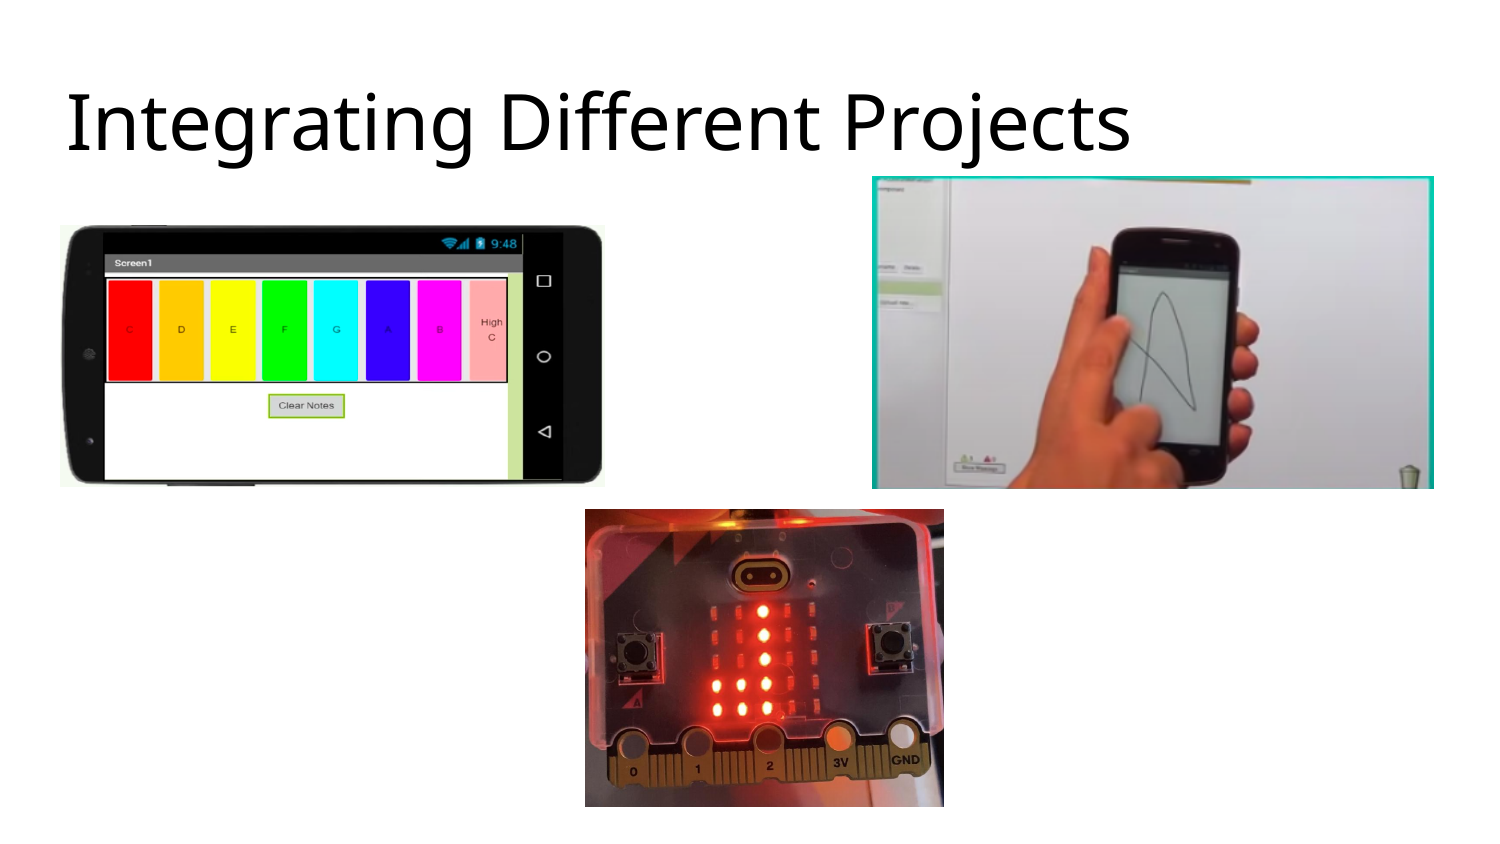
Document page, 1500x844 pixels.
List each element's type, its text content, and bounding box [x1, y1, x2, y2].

picture [60, 225, 605, 487]
picture [872, 176, 1435, 489]
picture [584, 508, 944, 807]
title Integrating Different Projects [51, 51, 1449, 189]
